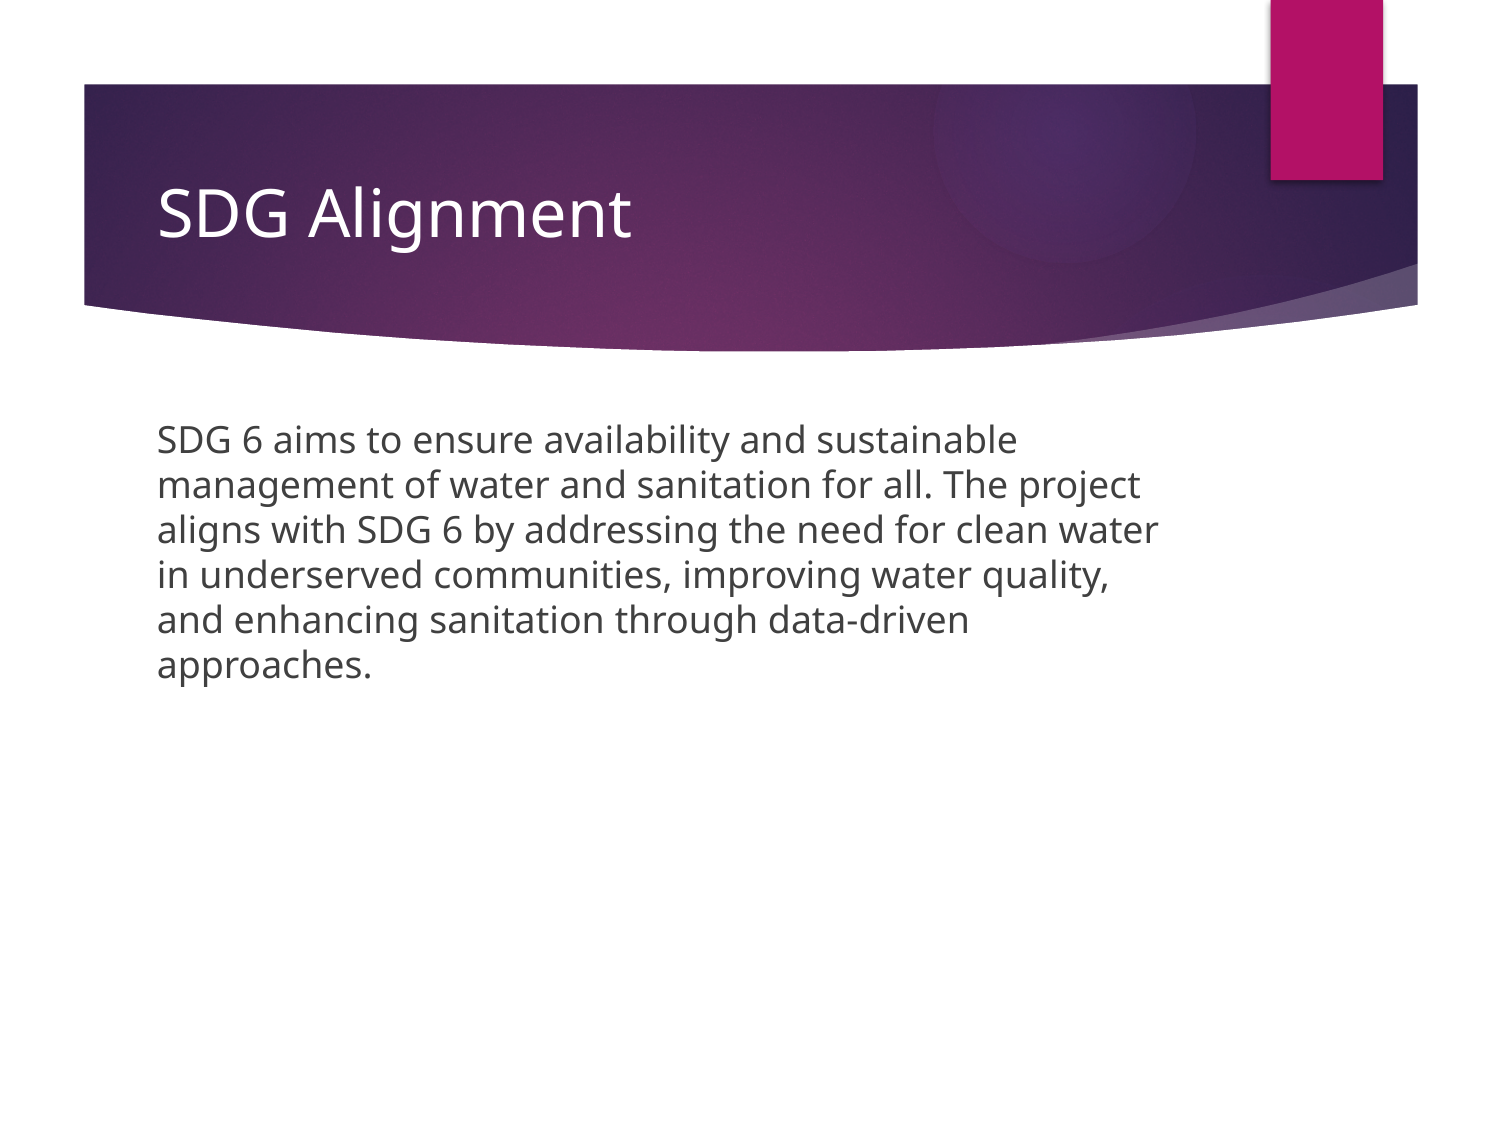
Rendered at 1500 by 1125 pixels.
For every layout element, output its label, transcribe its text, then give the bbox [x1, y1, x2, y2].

list SDG 6 aims to ensure availability and sustainable management of water and sanitation for all. The project aligns with SDG 6 by addressing the need for clean water in underserved communities, improving water quality, and enhancing sanitation through data-driven approaches. [141, 408, 1183, 988]
title SDG Alignment [142, 152, 1183, 269]
